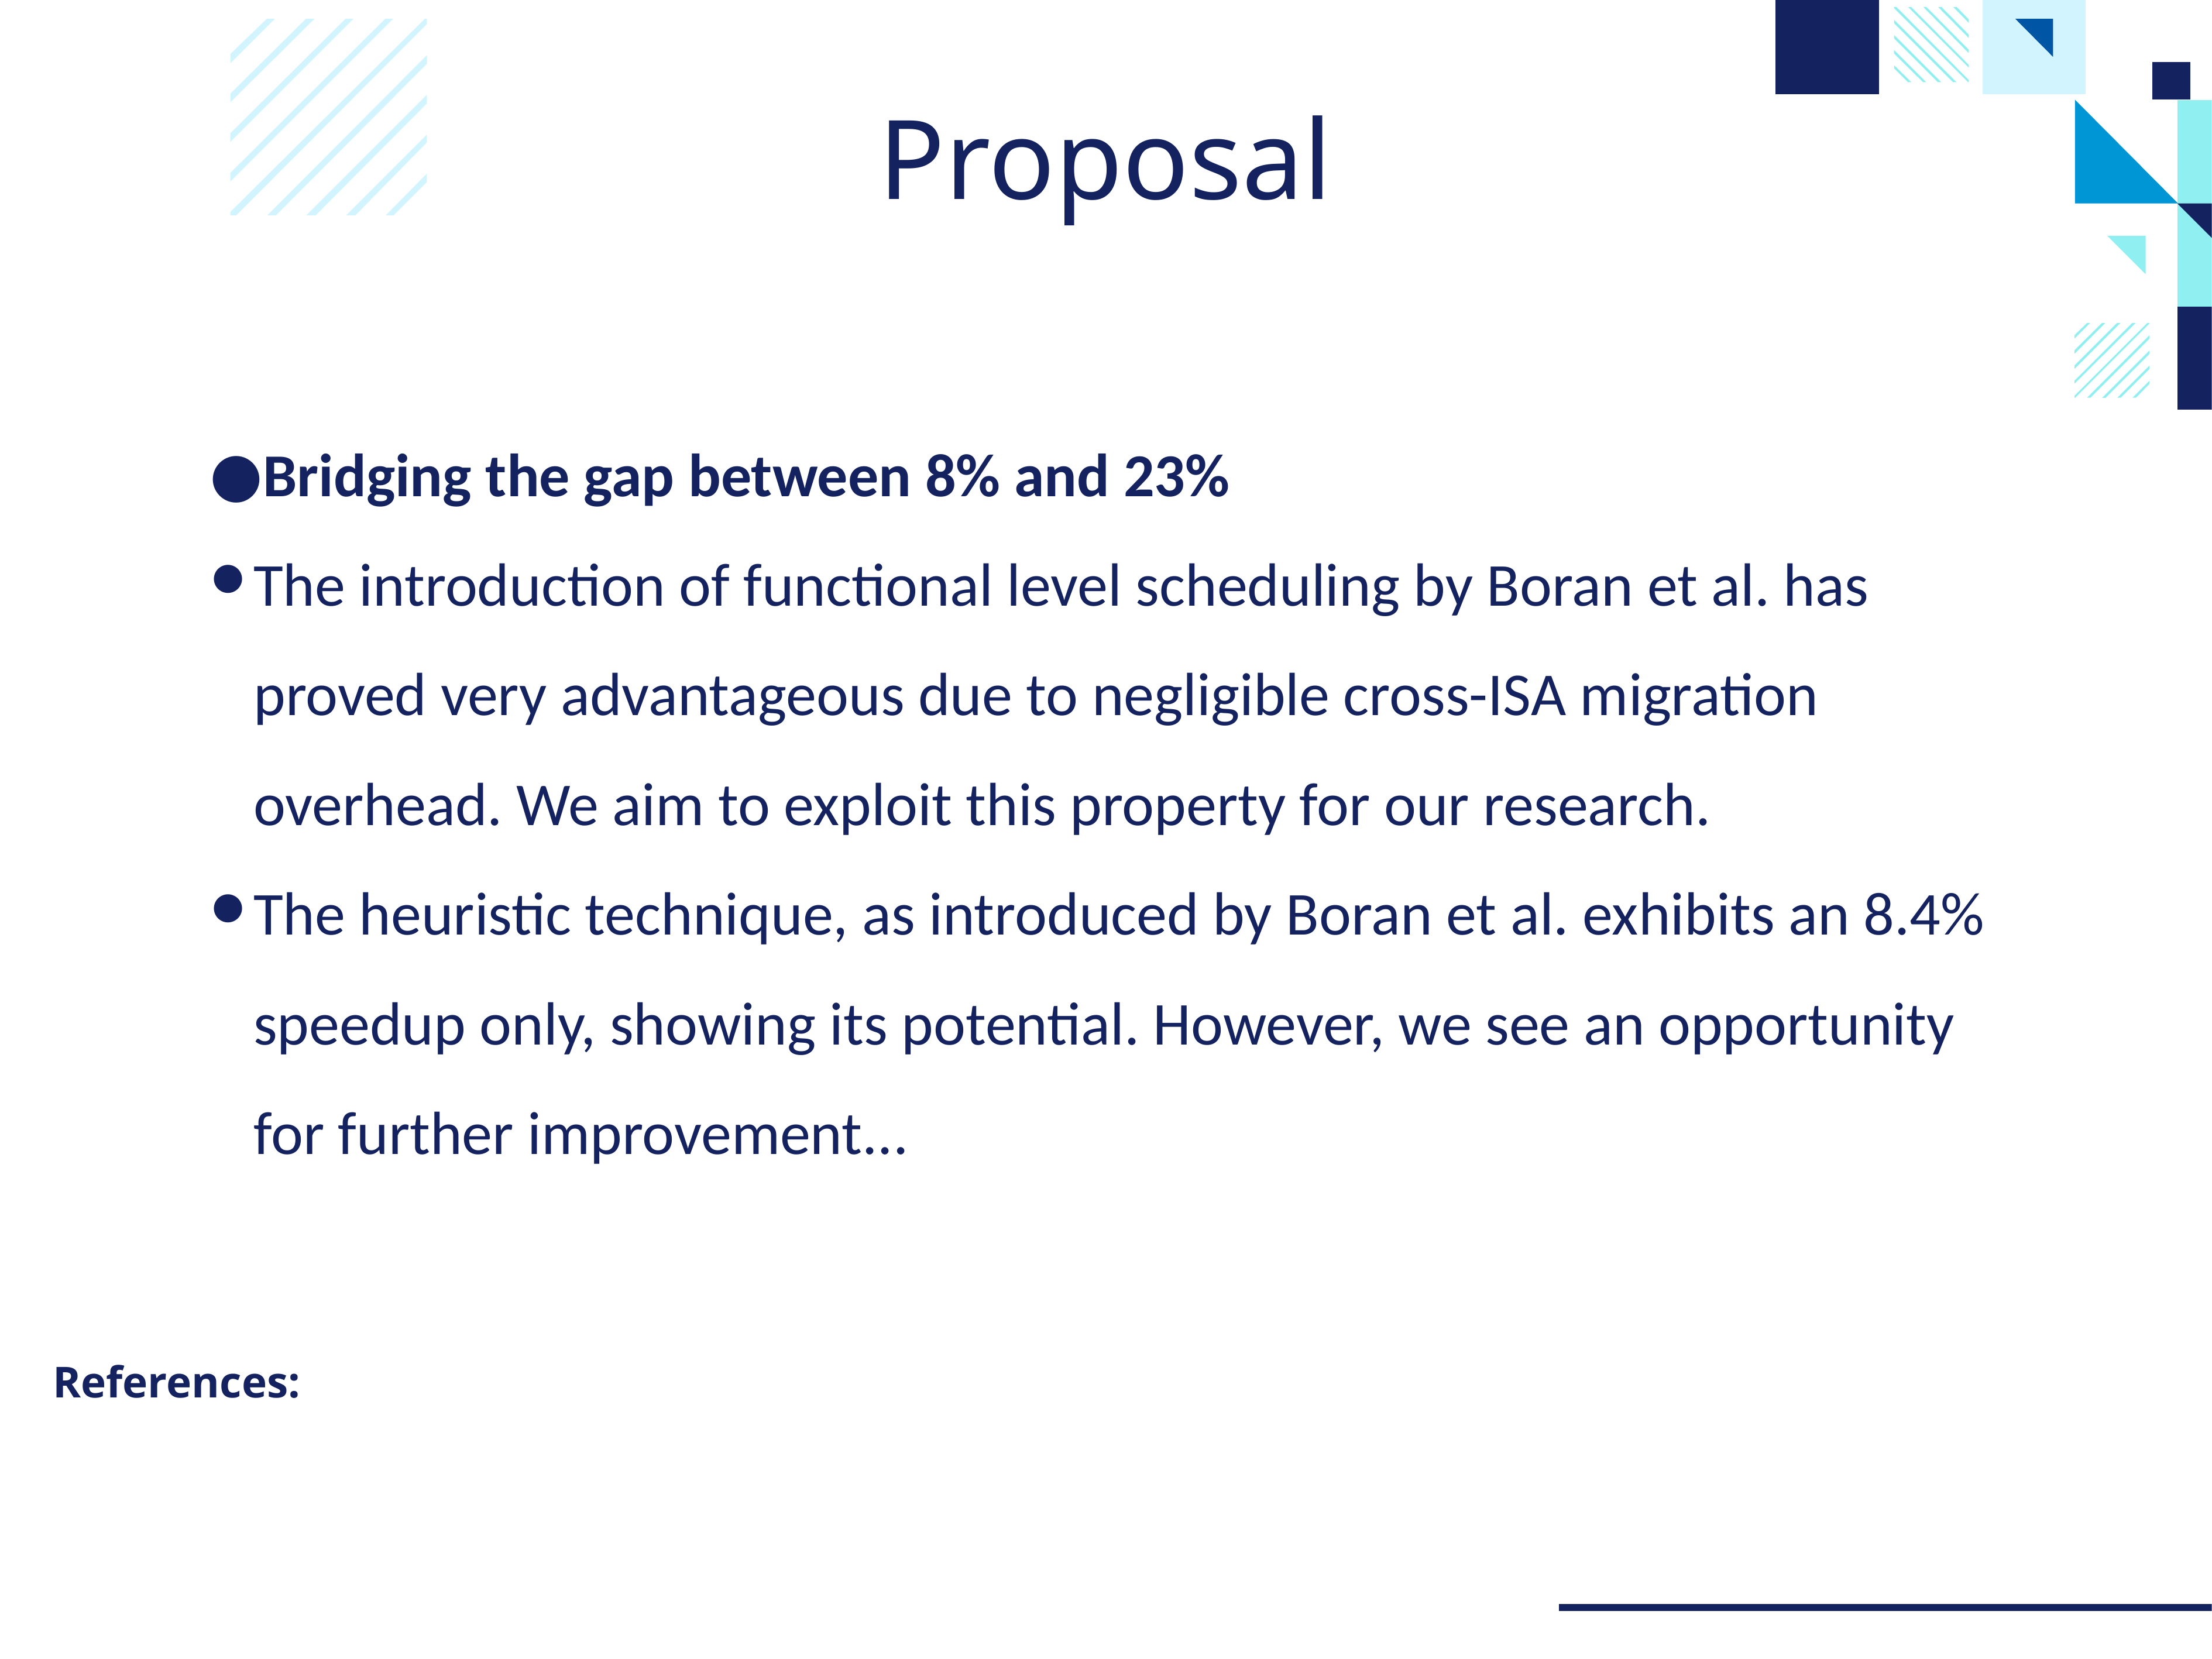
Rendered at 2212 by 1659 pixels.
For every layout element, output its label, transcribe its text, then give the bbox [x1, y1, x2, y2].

text_box Bridging the gap between 8% and 23% The introduction of functional level scheduling by Boran et al. has proved very advantageous due to negligible cross-ISA migration overhead. We aim to exploit this property for our research. The heuristic technique, as introduced by Boran et al. exhibits an 8.4% speedup only, showing its potential. However, we see an opportunity for further improvement... [209, 363, 2003, 1167]
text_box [230, 18, 427, 216]
title Proposal [44, 46, 2168, 265]
text_box References: [44, 1346, 2168, 1415]
